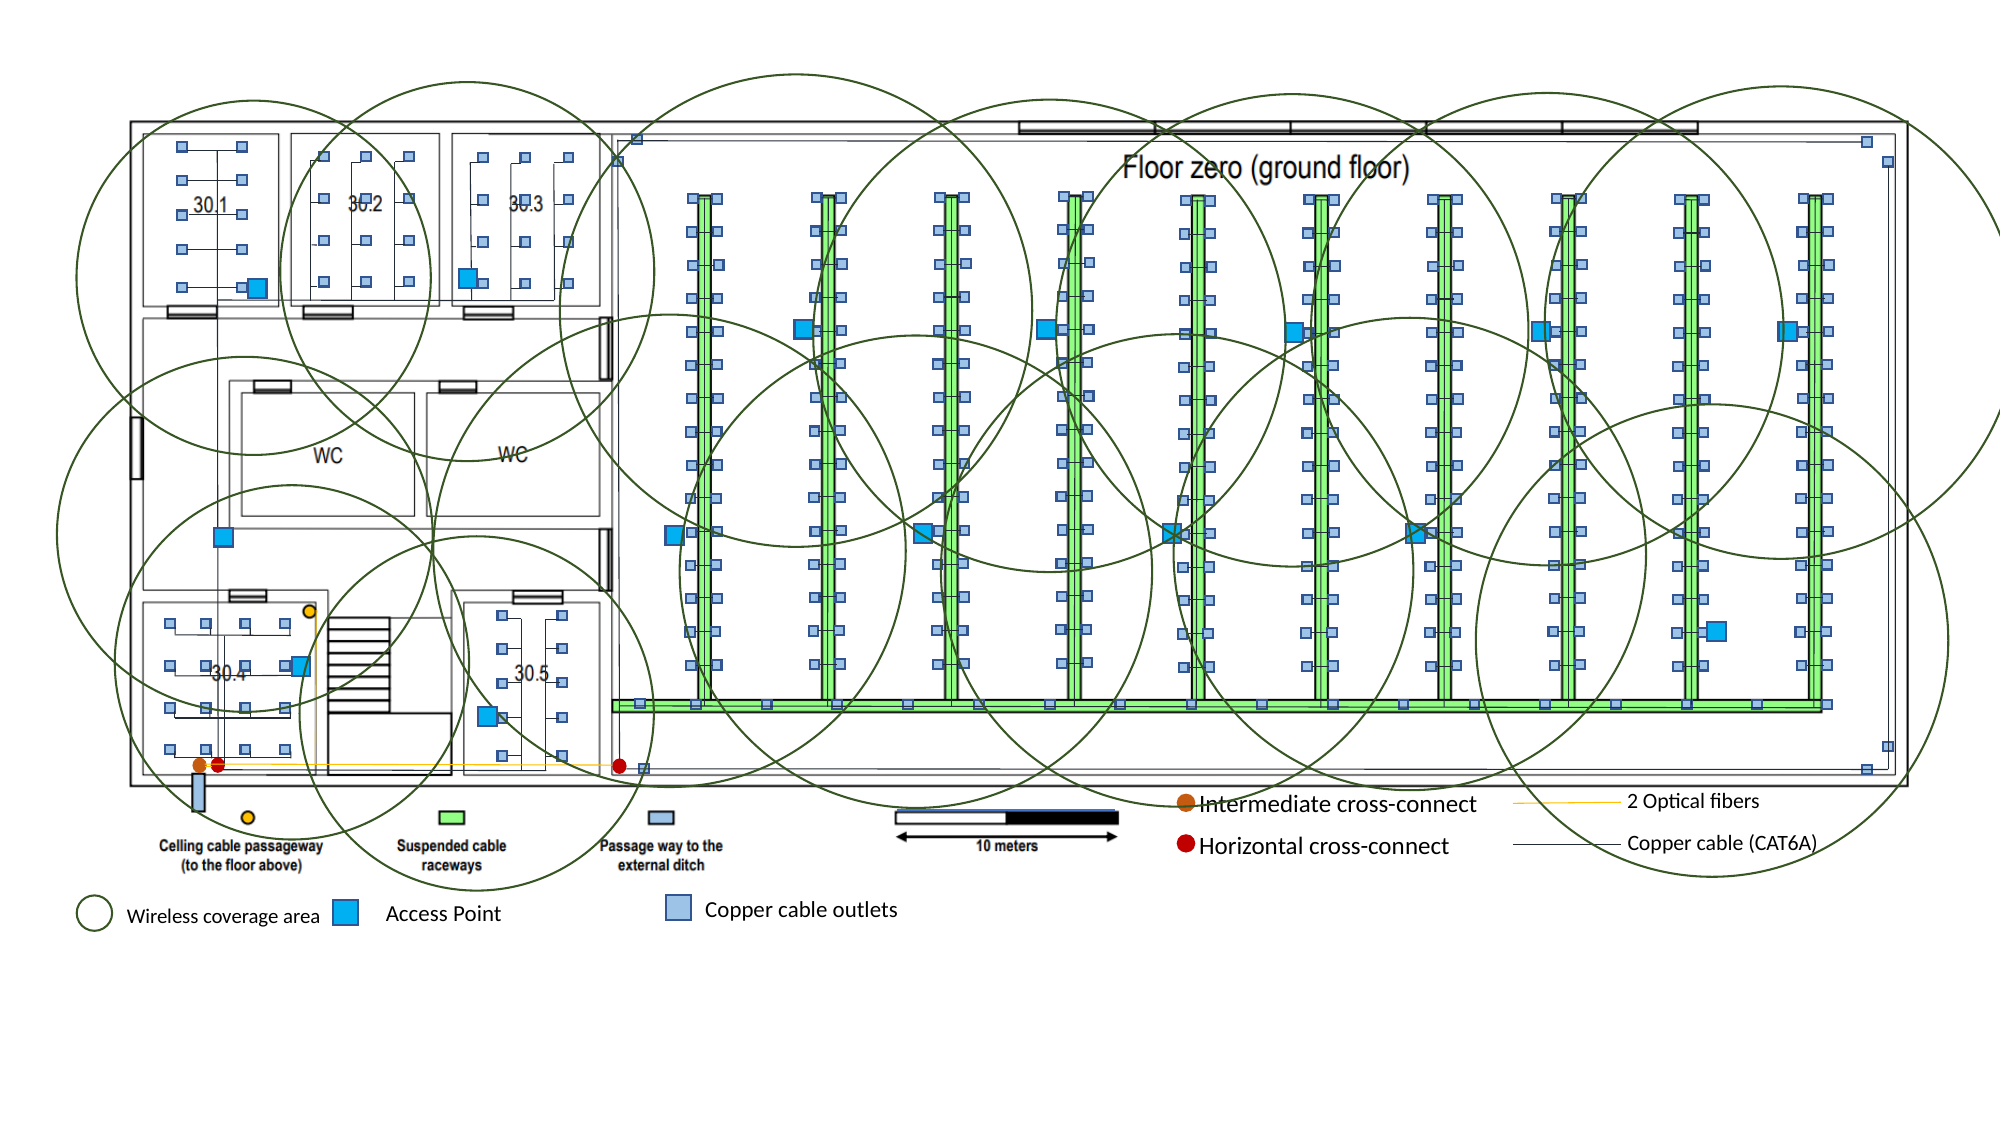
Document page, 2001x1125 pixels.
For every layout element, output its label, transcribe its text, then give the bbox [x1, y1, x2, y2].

text_box [1188, 93, 1396, 117]
text_box Copper cable outlets [690, 895, 915, 930]
text_box [658, 73, 934, 117]
text_box [336, 899, 359, 926]
text_box Wireless coverage area [112, 894, 336, 935]
text_box [957, 98, 1142, 117]
picture [128, 117, 1912, 895]
text_box [1912, 519, 1950, 769]
text_box [55, 394, 128, 663]
text_box [665, 895, 692, 921]
text_box [1912, 124, 2000, 521]
text_box [75, 151, 128, 398]
text_box [1441, 91, 1654, 117]
text_box [176, 99, 331, 117]
text_box Access Point [371, 895, 518, 934]
text_box [1662, 85, 1900, 117]
text_box [113, 592, 128, 733]
text_box [75, 894, 112, 932]
text_box [357, 81, 578, 117]
